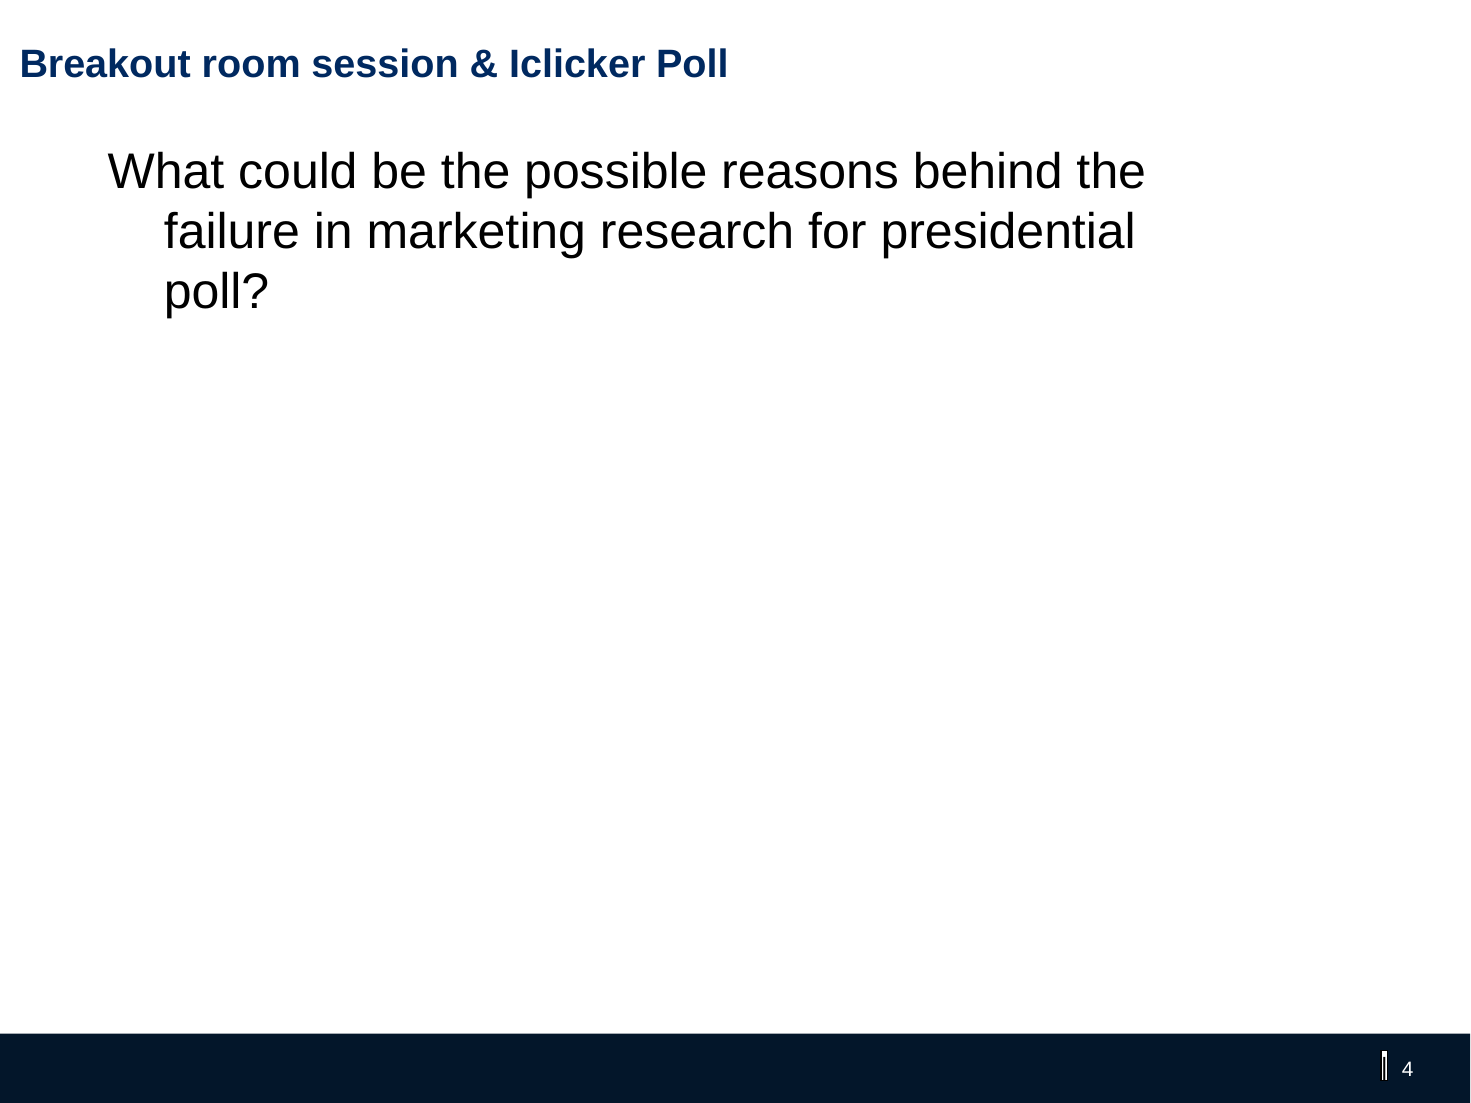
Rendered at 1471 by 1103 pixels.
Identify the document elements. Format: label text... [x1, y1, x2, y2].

slide_number ‹#› [1401, 1055, 1434, 1081]
title Breakout room session & Iclicker Poll [19, 37, 1434, 222]
list What could be the possible reasons behind the failure in marketing research for presidential poll? A : Questions not phrased properly B: Sample is not representative C: Analytical proecedure was wrong [107, 138, 1242, 875]
